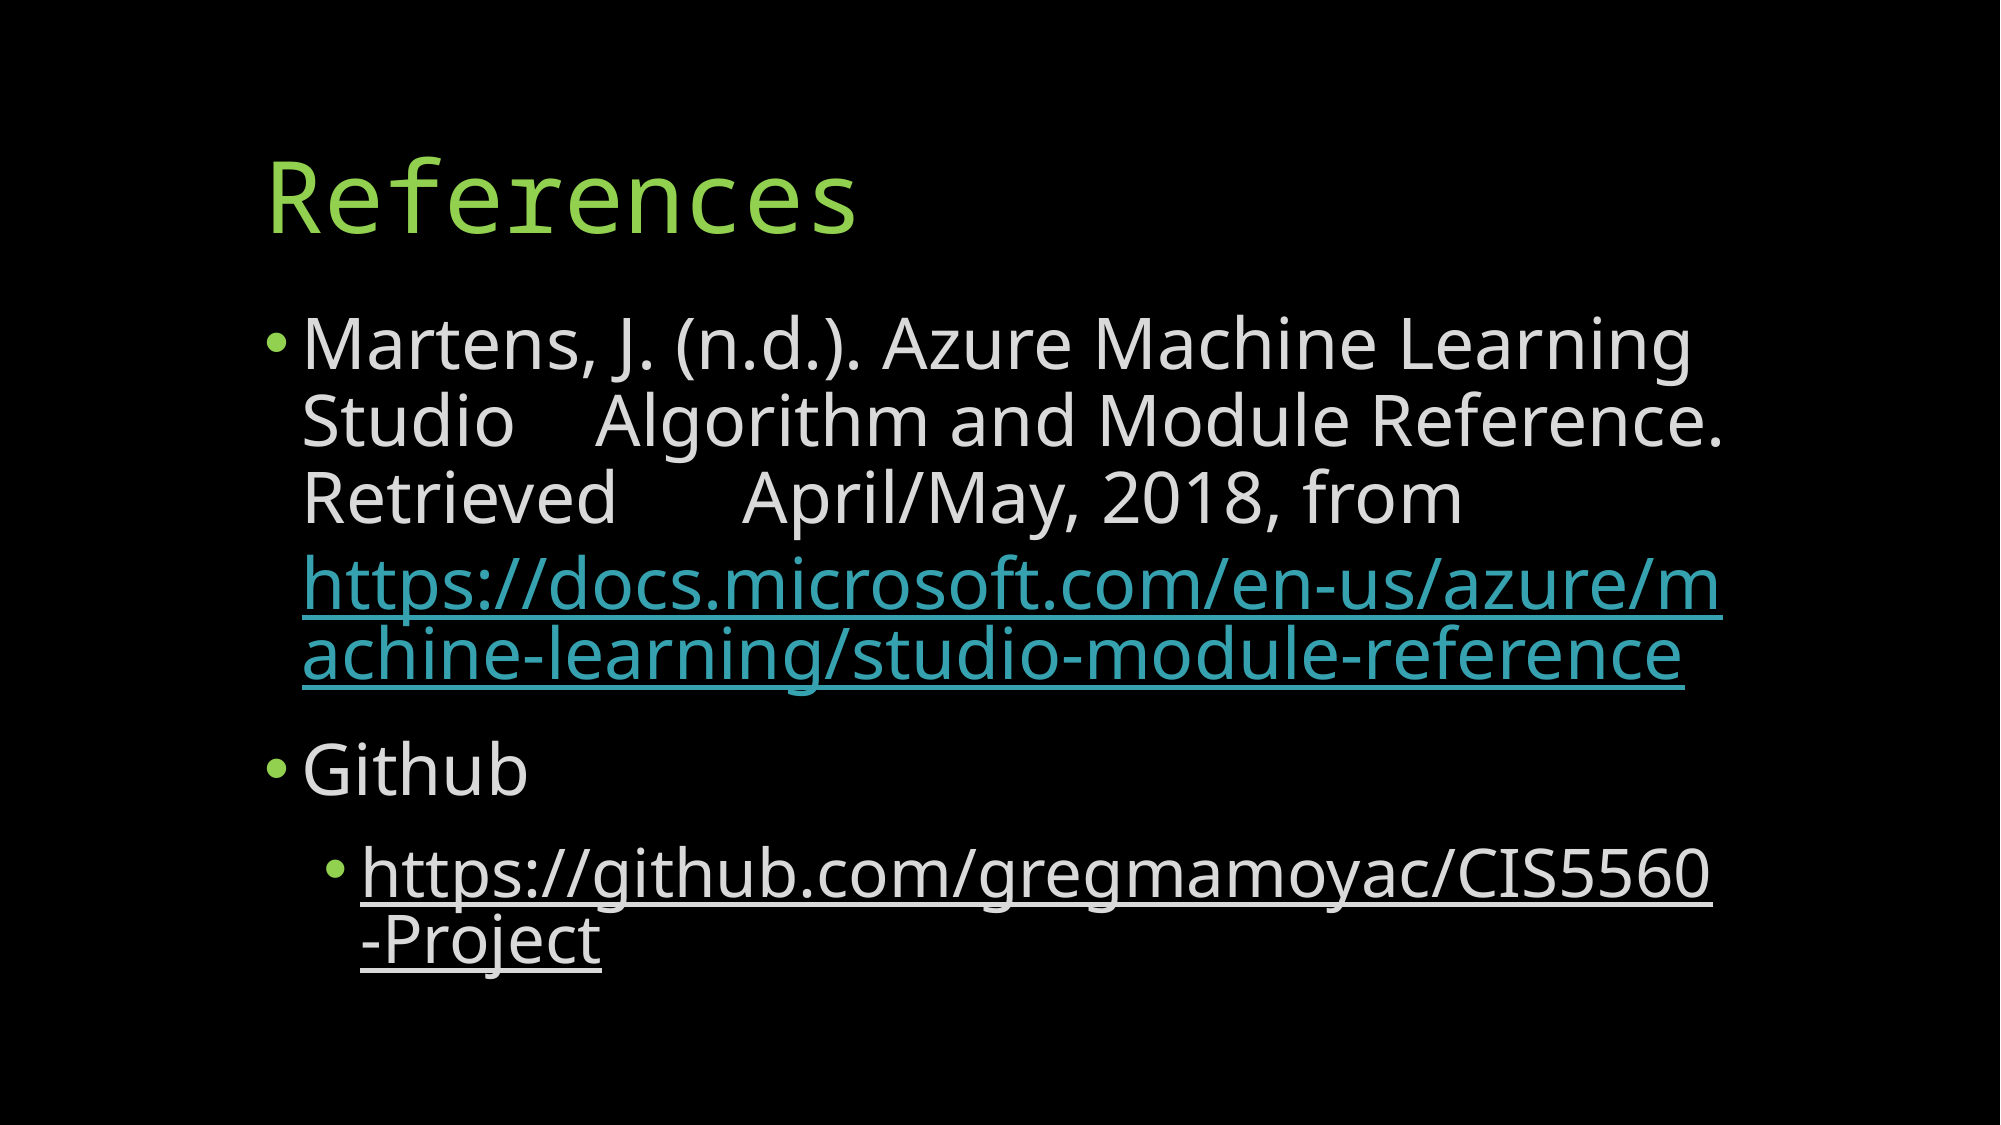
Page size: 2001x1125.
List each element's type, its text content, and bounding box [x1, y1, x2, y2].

title References [249, 75, 1750, 263]
list Martens, J. (n.d.). Azure Machine Learning Studio Algorithm and Module Reference. Retrieved April/May, 2018, from https://docs.microsoft.com/en-us/azure/machine-learning/studio-module-reference Github https://github.com/gregmamoyac/CIS5560-Project [249, 299, 1750, 1000]
